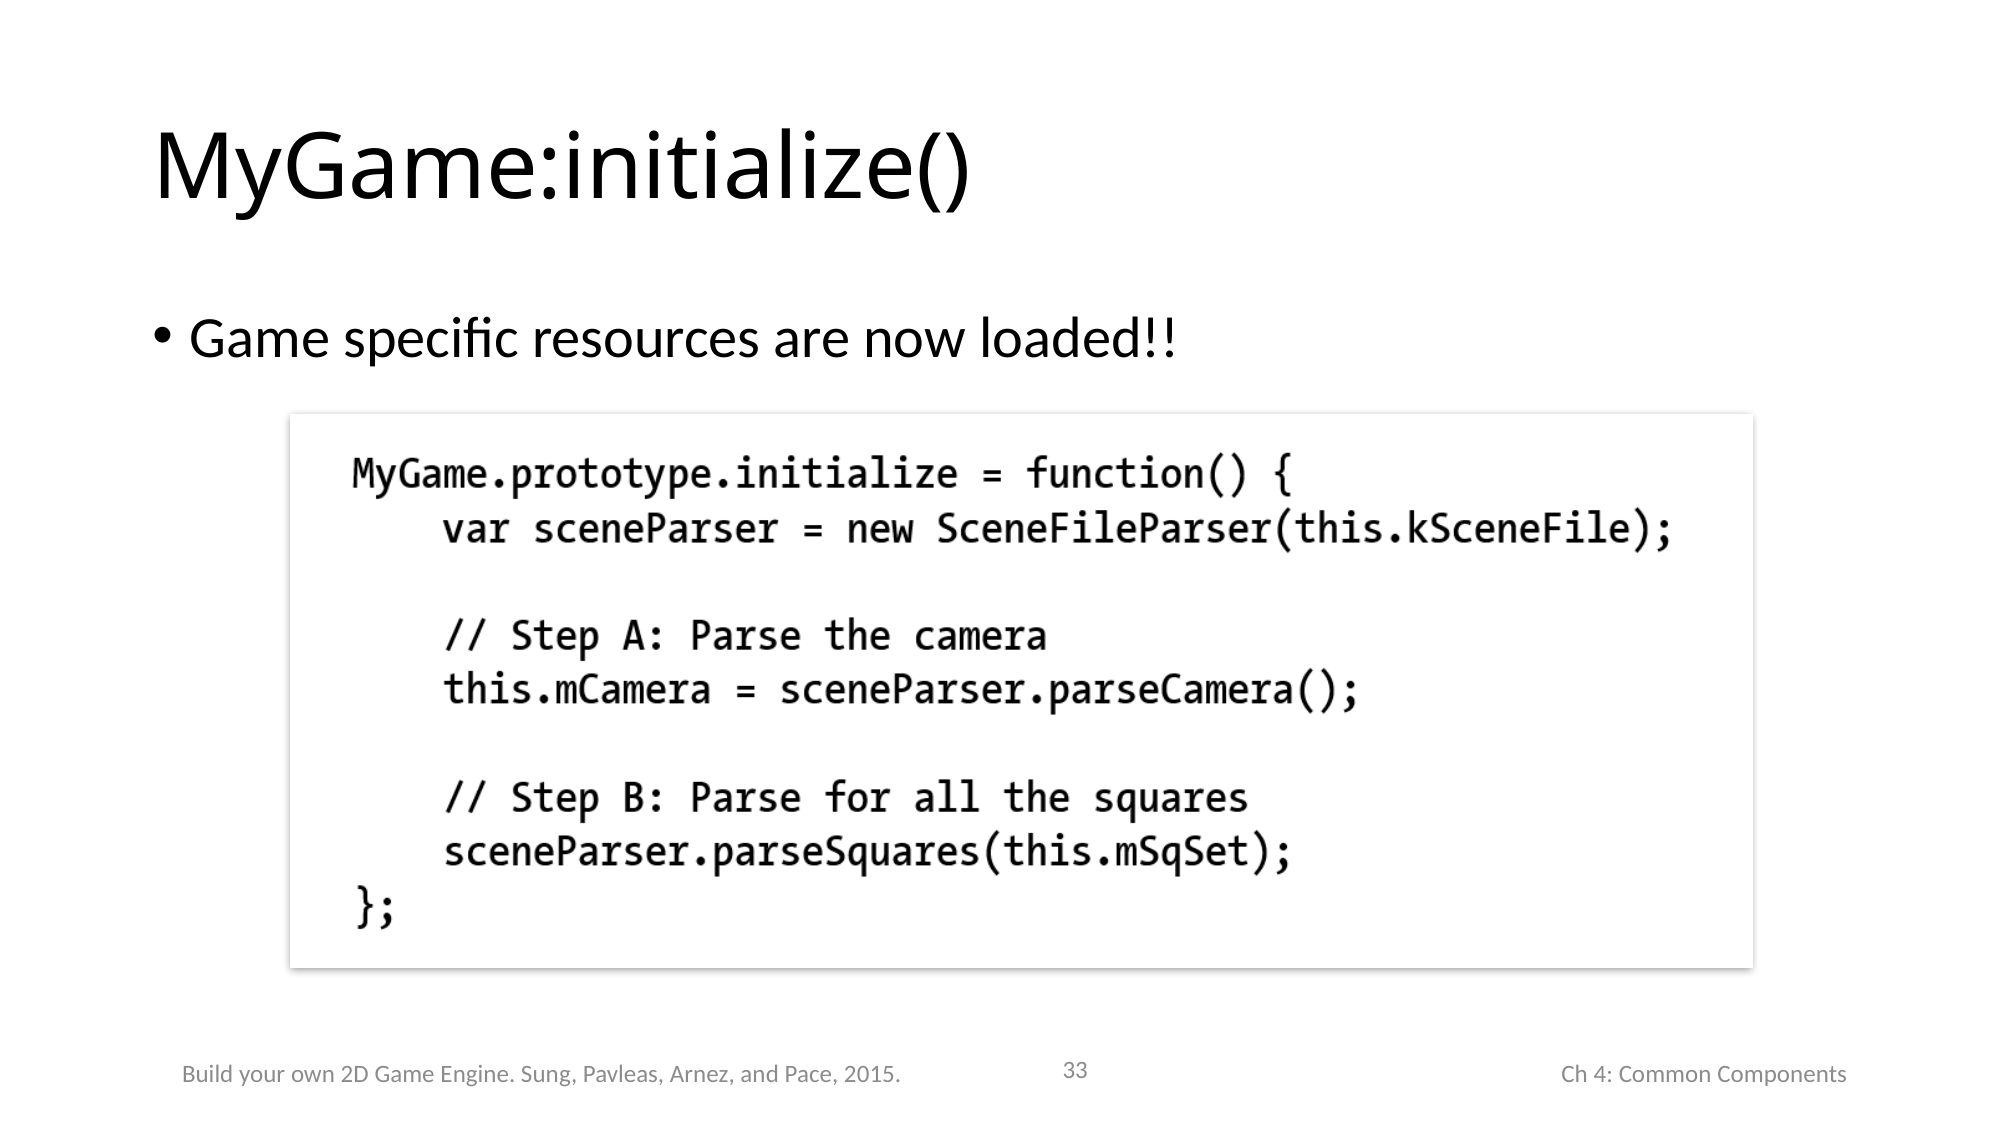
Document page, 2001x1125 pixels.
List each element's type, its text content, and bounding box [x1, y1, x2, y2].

list Game specific resources are now loaded!! [137, 299, 1863, 1014]
picture [304, 428, 1739, 954]
title MyGame:initialize() [137, 59, 1863, 278]
